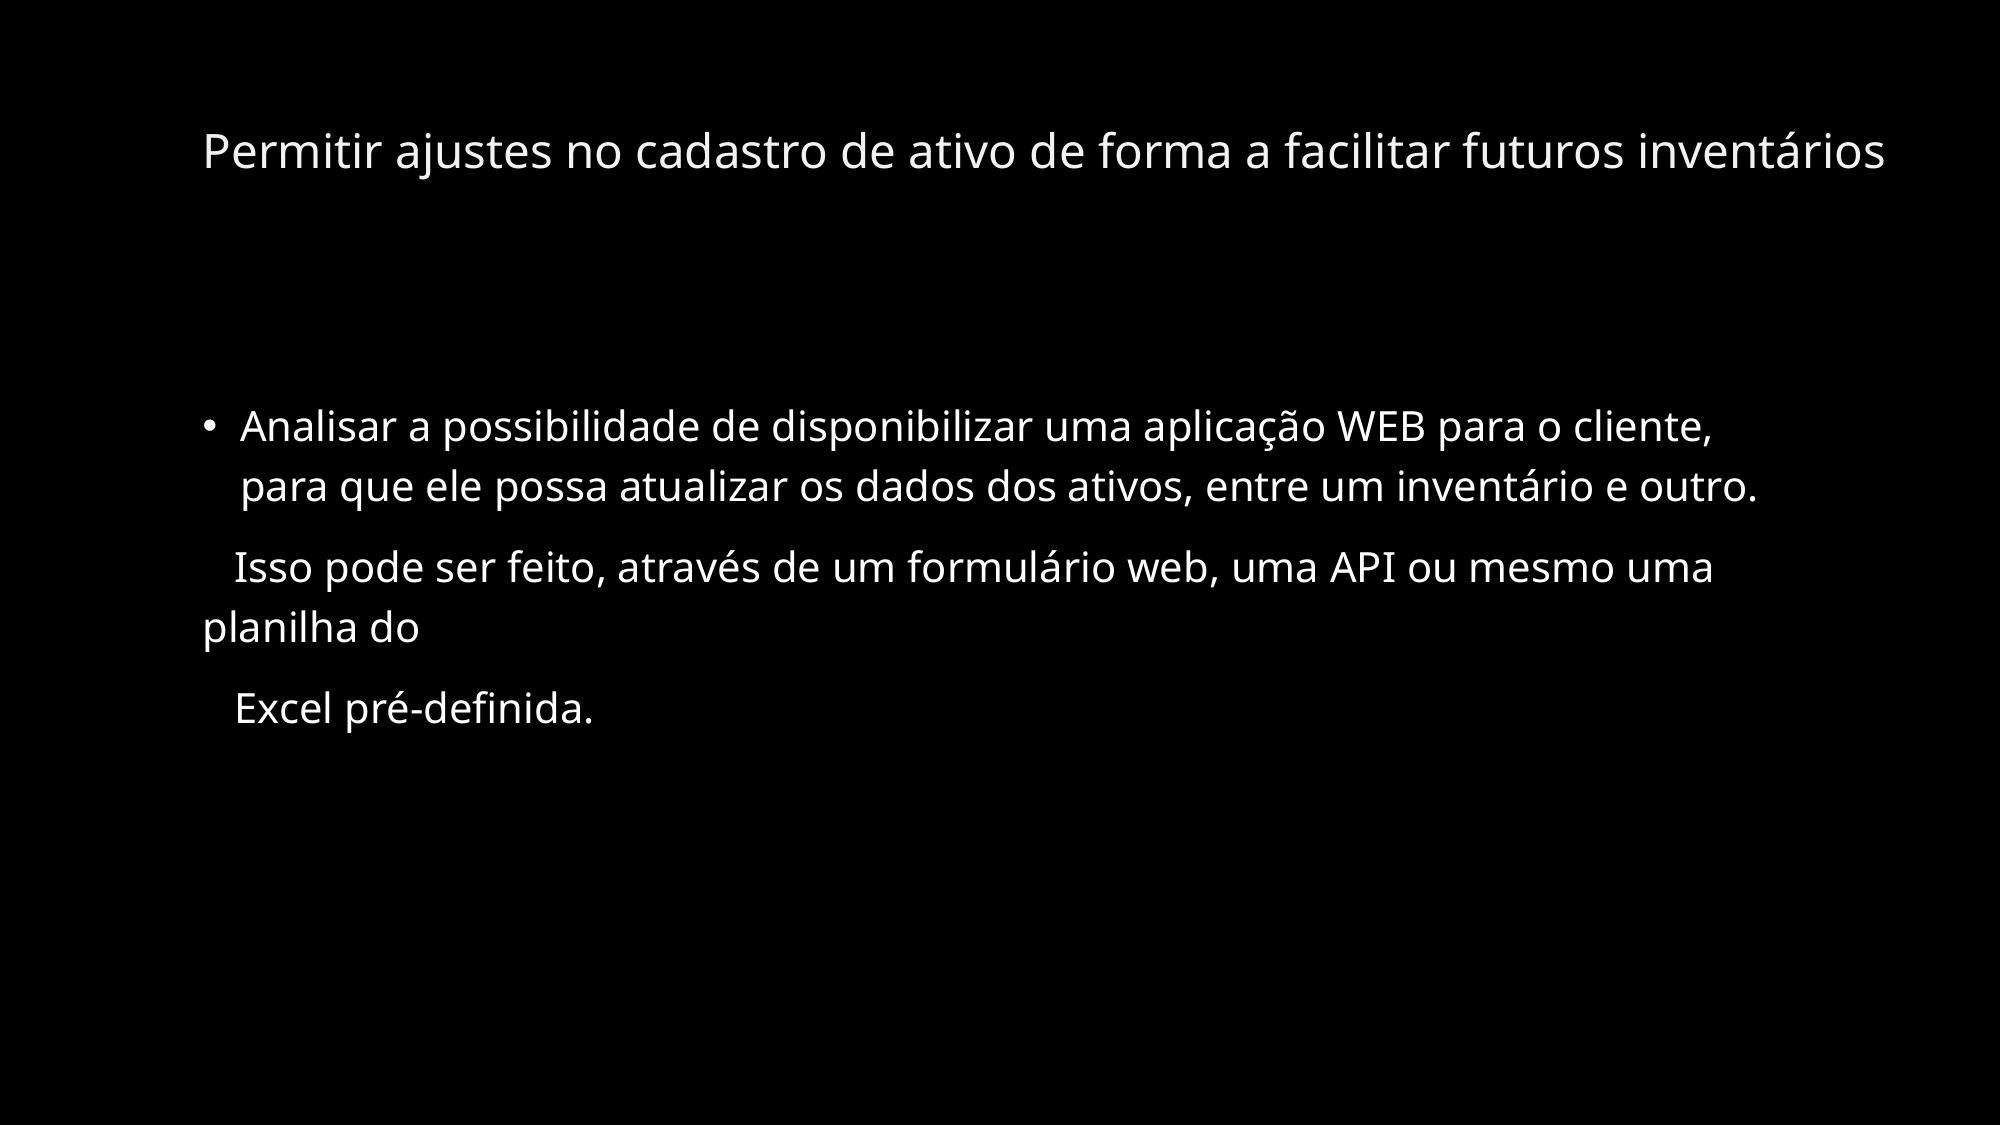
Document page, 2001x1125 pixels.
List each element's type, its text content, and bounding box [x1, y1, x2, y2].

title Permitir ajustes no cadastro de ativo de forma a facilitar futuros inventários [187, 98, 1904, 258]
list Analisar a possibilidade de disponibilizar uma aplicação WEB para o cliente, para que ele possa atualizar os dados dos ativos, entre um inventário e outro. Isso pode ser feito, através de um formulário web, uma API ou mesmo uma planilha do Excel pré-definida. [187, 382, 1813, 968]
